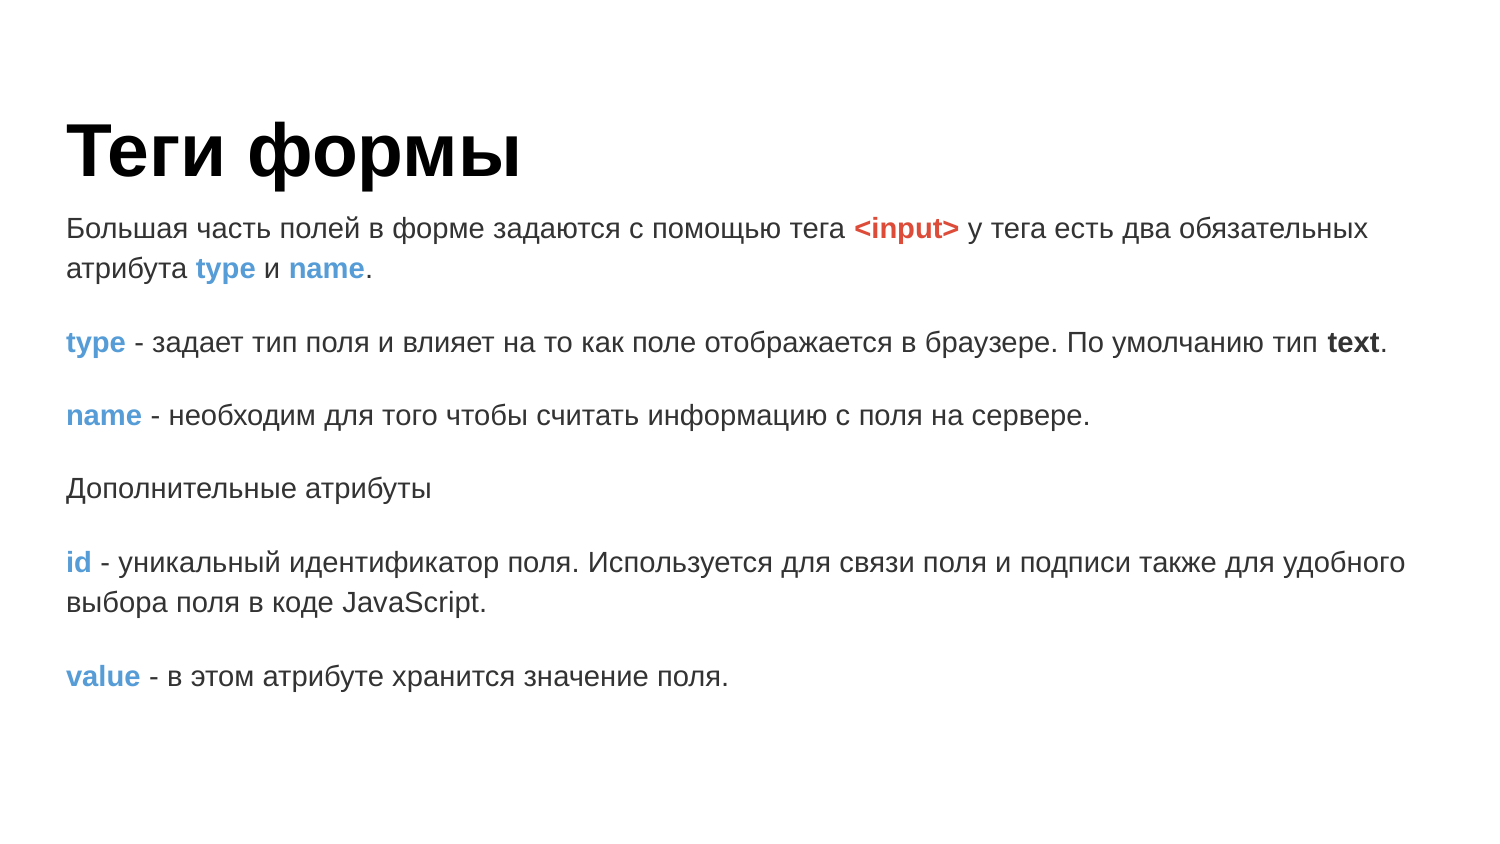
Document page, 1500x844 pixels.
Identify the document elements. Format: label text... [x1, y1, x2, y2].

title Теги формы [51, 72, 1449, 167]
list Большая часть полей в форме задаются с помощью тега <input> у тега есть два обязательных атрибута type и name. type - задает тип поля и влияет на то как поле отображается в браузере. По умолчанию тип text. name - необходим для того чтобы считать информацию с поля на сервере. Дополнительные атрибуты id - уникальный идентификатор поля. Используется для связи поля и подписи также для удобного выбора поля в коде JavaScript. value - в этом атрибуте хранится значение поля. [51, 189, 1449, 750]
